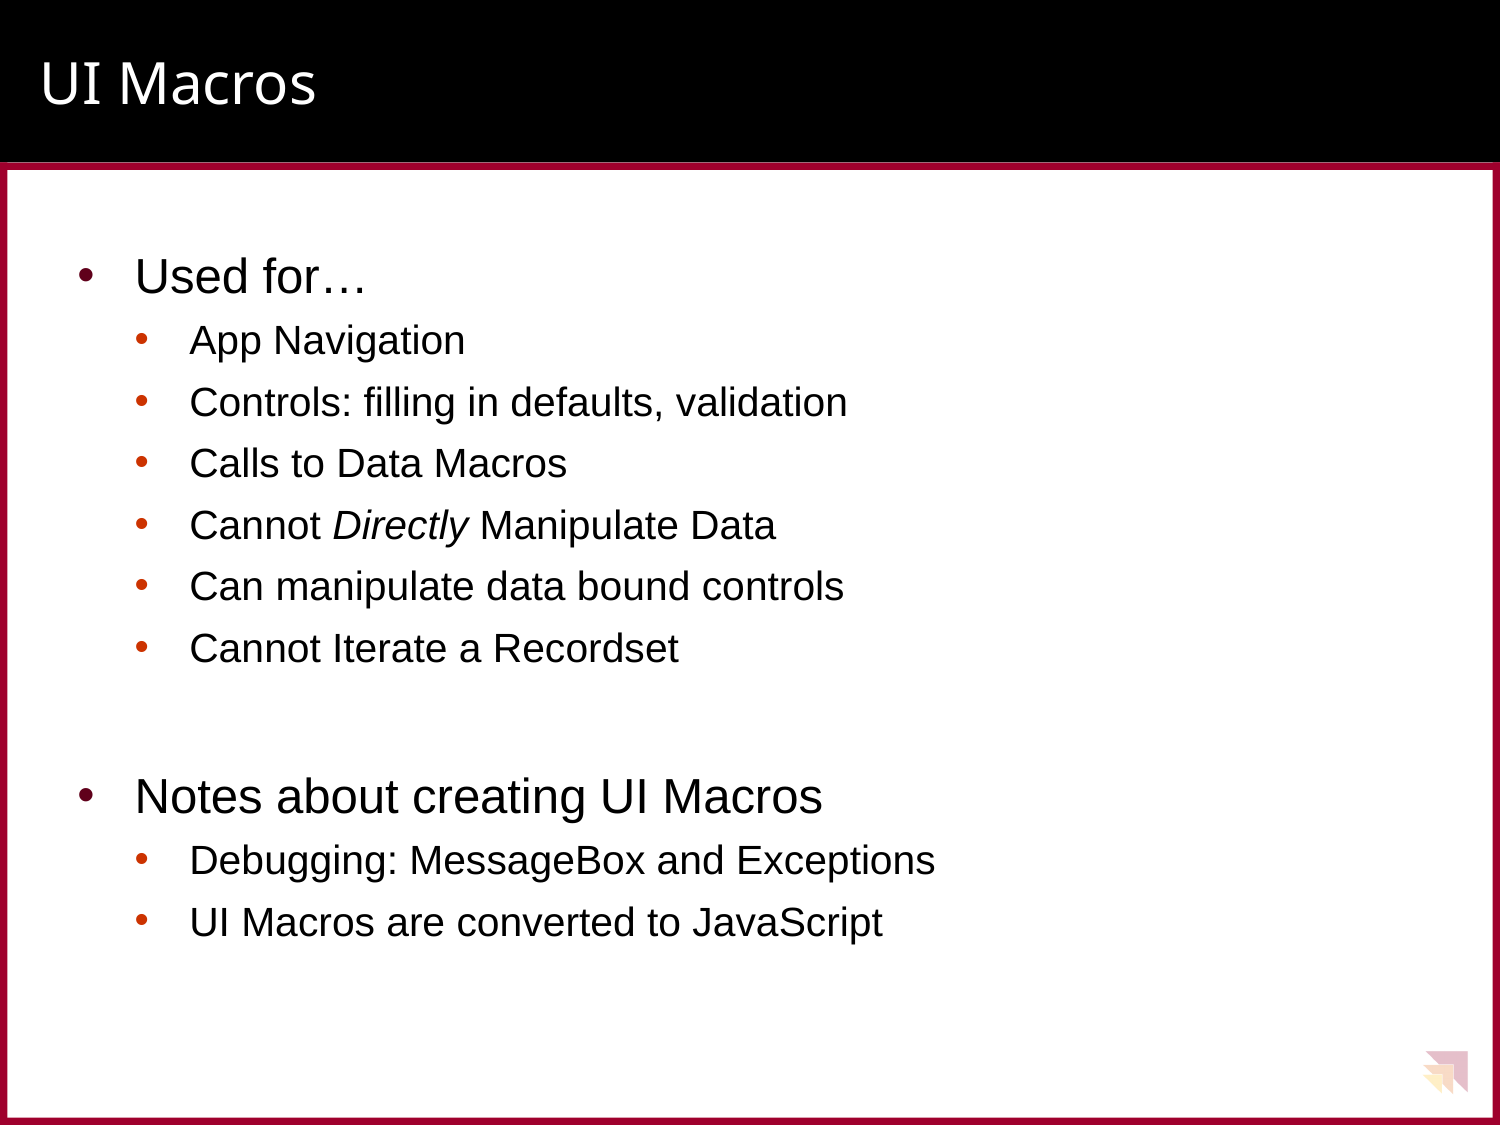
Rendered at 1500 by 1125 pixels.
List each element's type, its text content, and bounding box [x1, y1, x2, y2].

list Used for… App Navigation Controls: filling in defaults, validation Calls to Data Macros Cannot Directly Manipulate Data Can manipulate data bound controls Cannot Iterate a Recordset Notes about creating UI Macros Debugging: MessageBox and Exceptions UI Macros are converted to JavaScript [62, 237, 1438, 1088]
title UI Macros [24, 12, 1438, 150]
